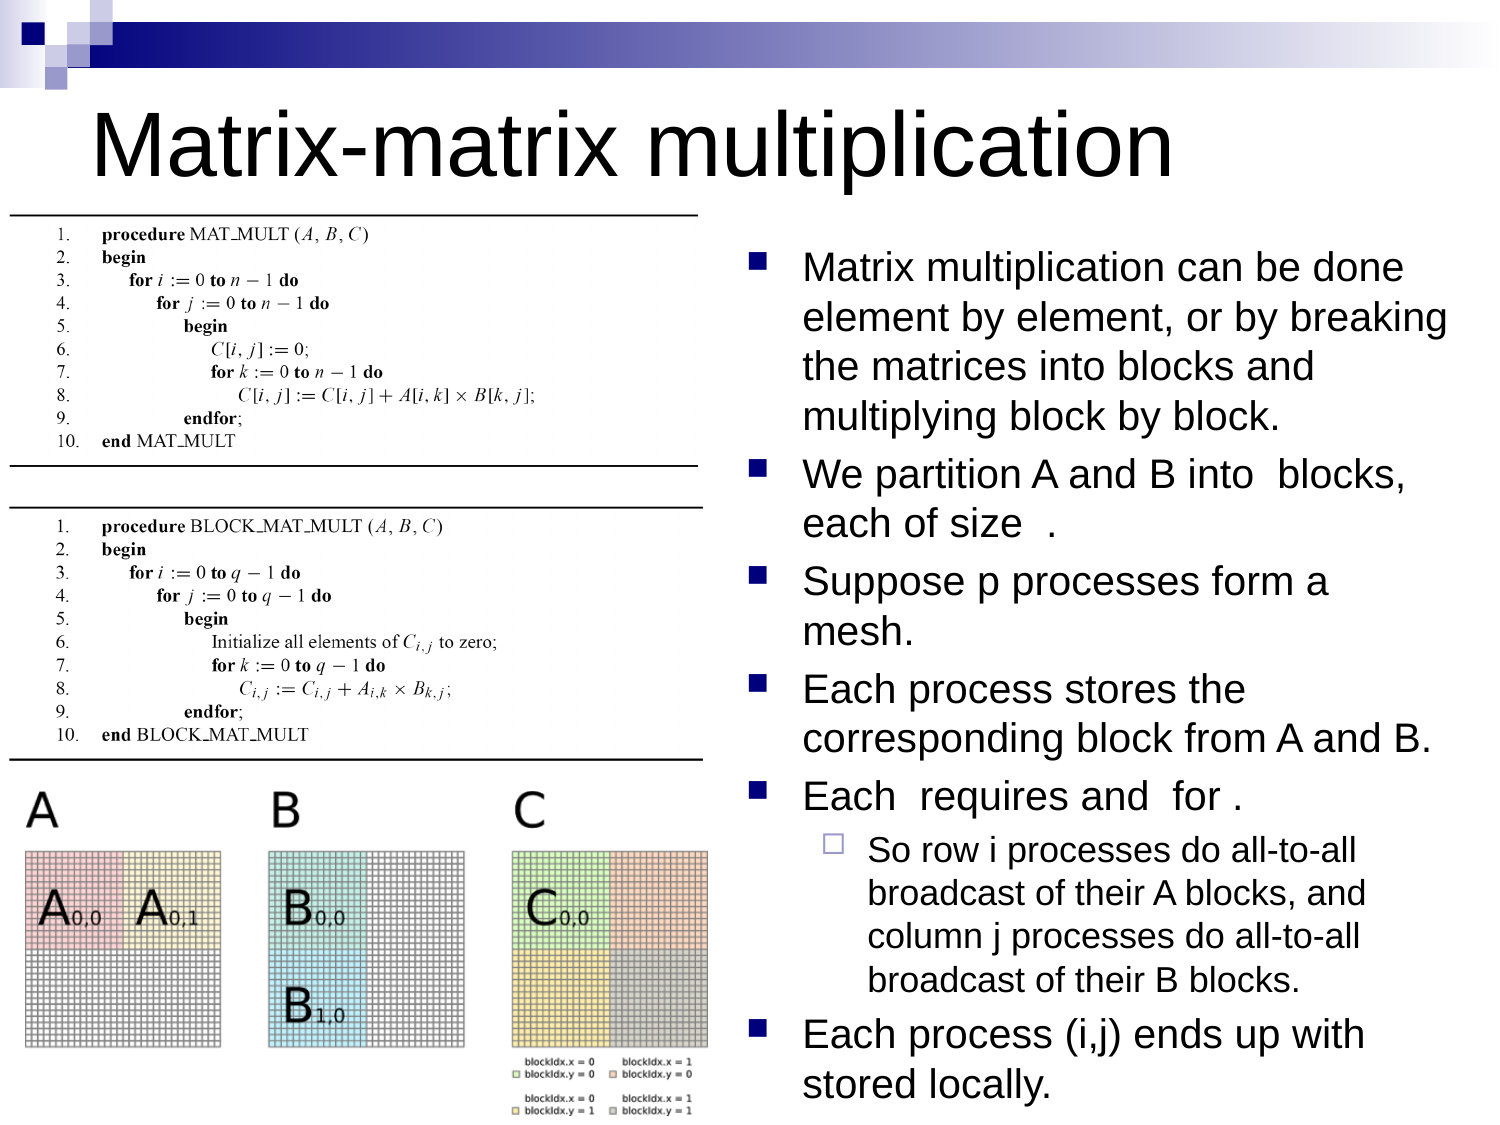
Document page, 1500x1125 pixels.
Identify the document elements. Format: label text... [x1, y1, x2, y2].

picture [24, 791, 708, 1117]
picture [0, 204, 708, 474]
title Matrix-matrix multiplication [75, 75, 1425, 205]
picture [0, 496, 718, 769]
